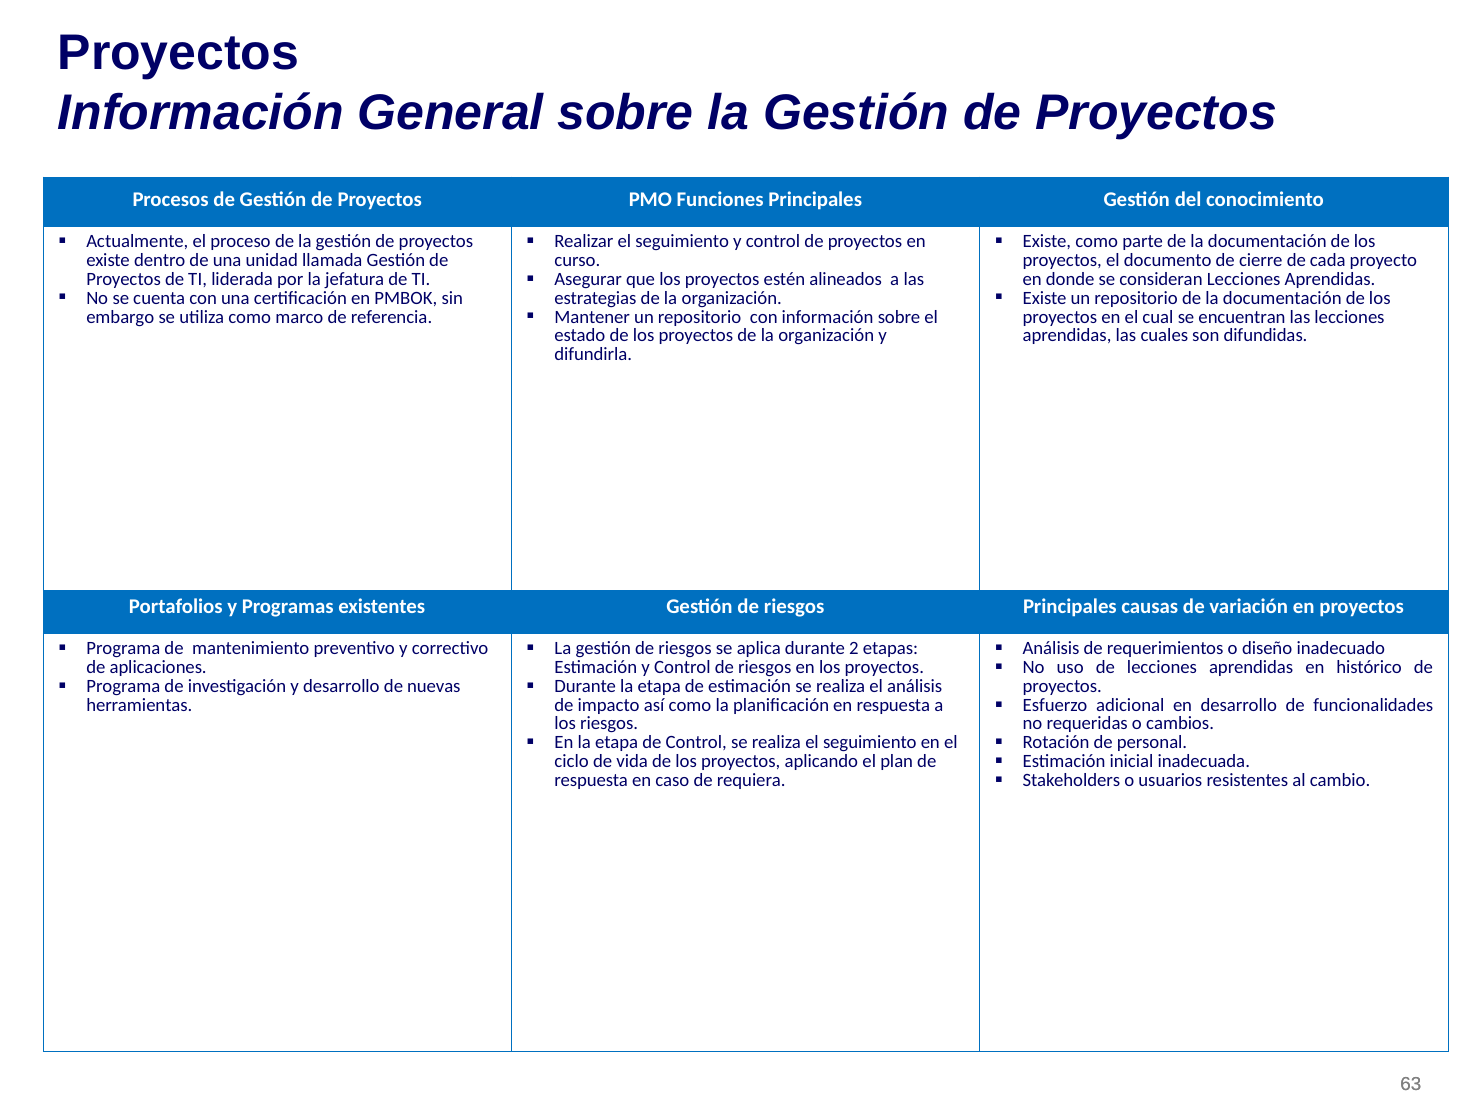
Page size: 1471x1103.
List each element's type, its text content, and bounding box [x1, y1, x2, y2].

table_cell Gestión de riesgos [512, 591, 979, 633]
table_header Procesos de Gestión de Proyectos [44, 178, 511, 226]
table_cell Portafolios y Programas existentes [44, 591, 511, 633]
title Proyectos Información General sobre la Gestión de Proyectos [42, 24, 1434, 135]
table_cell Análisis de requerimientos o diseño inadecuado No uso de lecciones aprendidas en histórico de proyectos. Esfuerzo adicional en desarrollo de funcionalidades no requeridas o cambios. Rotación de personal. Estimación inicial inadecuada. Stakeholders o usuarios resistentes al cambio. [980, 634, 1448, 1051]
table_cell La gestión de riesgos se aplica durante 2 etapas: Estimación y Control de riesgos en los proyectos. Durante la etapa de estimación se realiza el análisis de impacto así como la planificación en respuesta a los riesgos. En la etapa de Control, se realiza el seguimiento en el ciclo de vida de los proyectos, aplicando el plan de respuesta en caso de requiera. [512, 634, 979, 1051]
table_header PMO Funciones Principales [512, 178, 979, 226]
table_cell Existe, como parte de la documentación de los proyectos, el documento de cierre de cada proyecto en donde se consideran Lecciones Aprendidas. Existe un repositorio de la documentación de los proyectos en el cual se encuentran las lecciones aprendidas, las cuales son difundidas. [980, 227, 1448, 590]
table_cell Actualmente, el proceso de la gestión de proyectos existe dentro de una unidad llamada Gestión de Proyectos de TI, liderada por la jefatura de TI. No se cuenta con una certificación en PMBOK, sin embargo se utiliza como marco de referencia. [44, 227, 511, 590]
table_cell Principales causas de variación en proyectos [980, 591, 1448, 633]
table_cell Programa de mantenimiento preventivo y correctivo de aplicaciones. Programa de investigación y desarrollo de nuevas herramientas. [44, 634, 511, 1051]
table_cell Realizar el seguimiento y control de proyectos en curso. Asegurar que los proyectos estén alineados a las estrategias de la organización. Mantener un repositorio con información sobre el estado de los proyectos de la organización y difundirla. [512, 227, 979, 590]
table_header Gestión del conocimiento [980, 178, 1448, 226]
